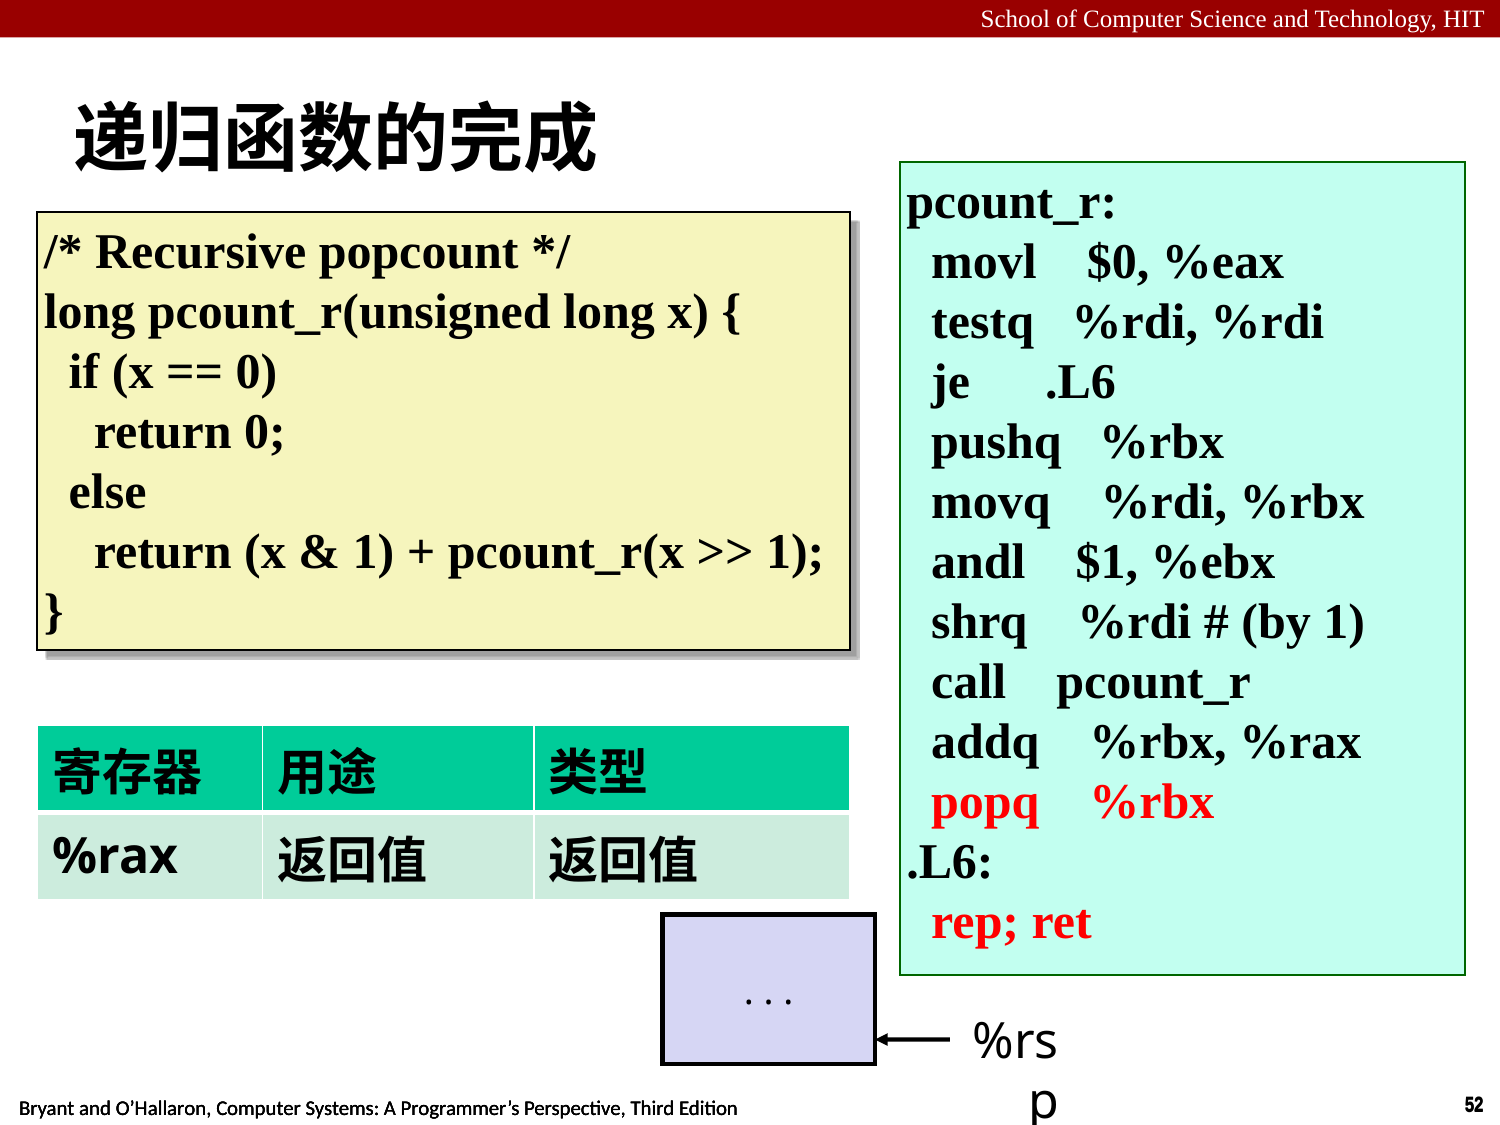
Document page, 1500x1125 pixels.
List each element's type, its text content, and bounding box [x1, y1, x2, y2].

table_header 用途 [263, 726, 533, 810]
title 递归函数的完成 [58, 72, 1305, 199]
table_header 类型 [535, 726, 849, 810]
text_box /* Recursive popcount */ long pcount_r(unsigned long x) { if (x == 0) return 0; else return (x & 1) + pcount_r(x >> 1); } [37, 212, 850, 650]
text_box . . . [662, 914, 875, 1065]
table_cell 返回值 [263, 815, 533, 899]
text_box %rsp [948, 1001, 1066, 1076]
text_box [875, 1033, 948, 1046]
table_cell 返回值 [535, 815, 849, 899]
table_header 寄存器 [38, 726, 262, 810]
table_cell %rax [38, 815, 262, 899]
text_box pcount_r: movl $0, %eax testq %rdi, %rdi je .L6 pushq %rbx movq %rdi, %rbx andl $1, %ebx shrq %rdi # (by 1) call pcount_r addq %rbx, %rax popq %rbx .L6: rep; ret [899, 162, 1466, 975]
